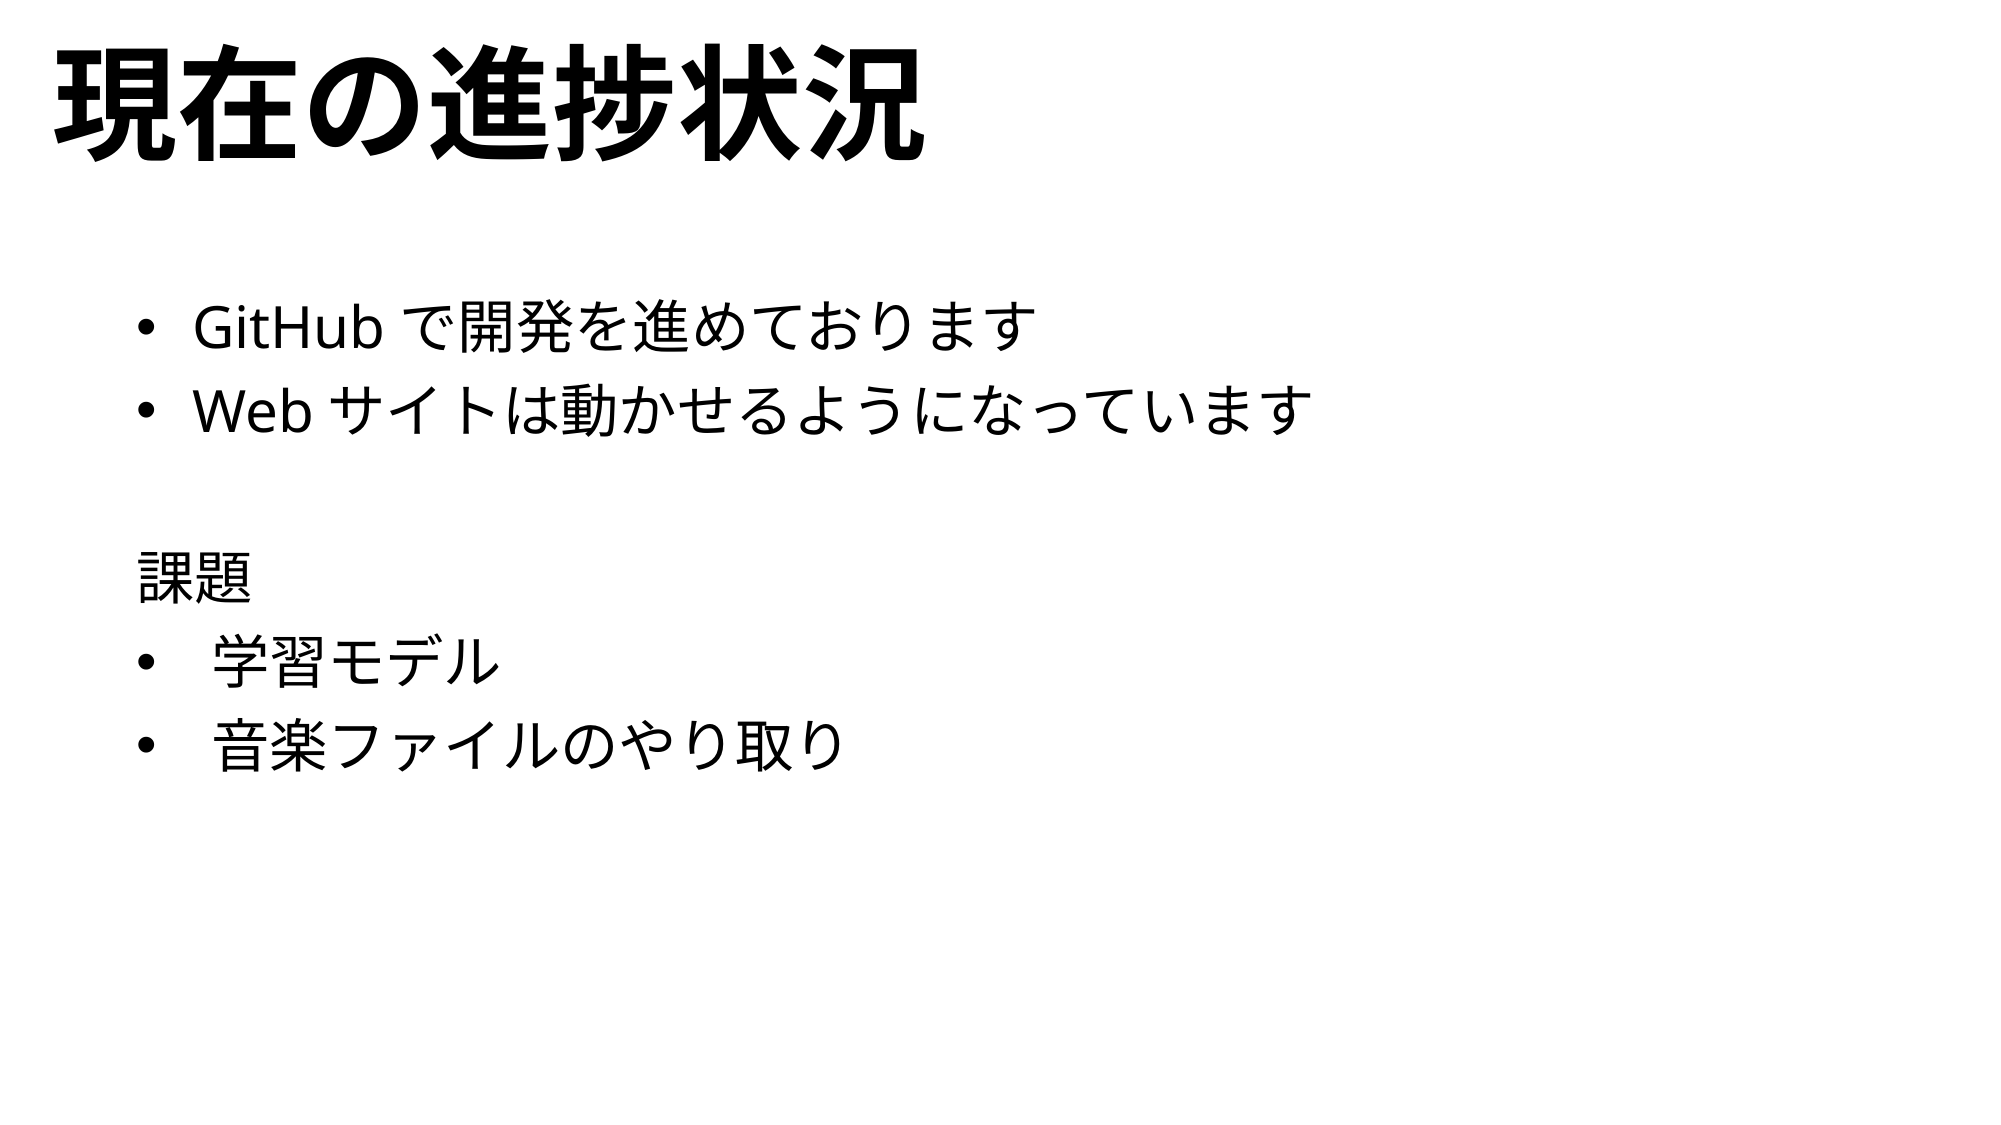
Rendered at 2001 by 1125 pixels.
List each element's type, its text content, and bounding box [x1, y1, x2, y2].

subtitle GitHubで開発を進めております Webサイトは動かせるようになっています 課題 学習モデル 音楽ファイルのやり取り [121, 290, 1903, 1025]
title 現在の進捗状況 [37, 24, 1538, 336]
